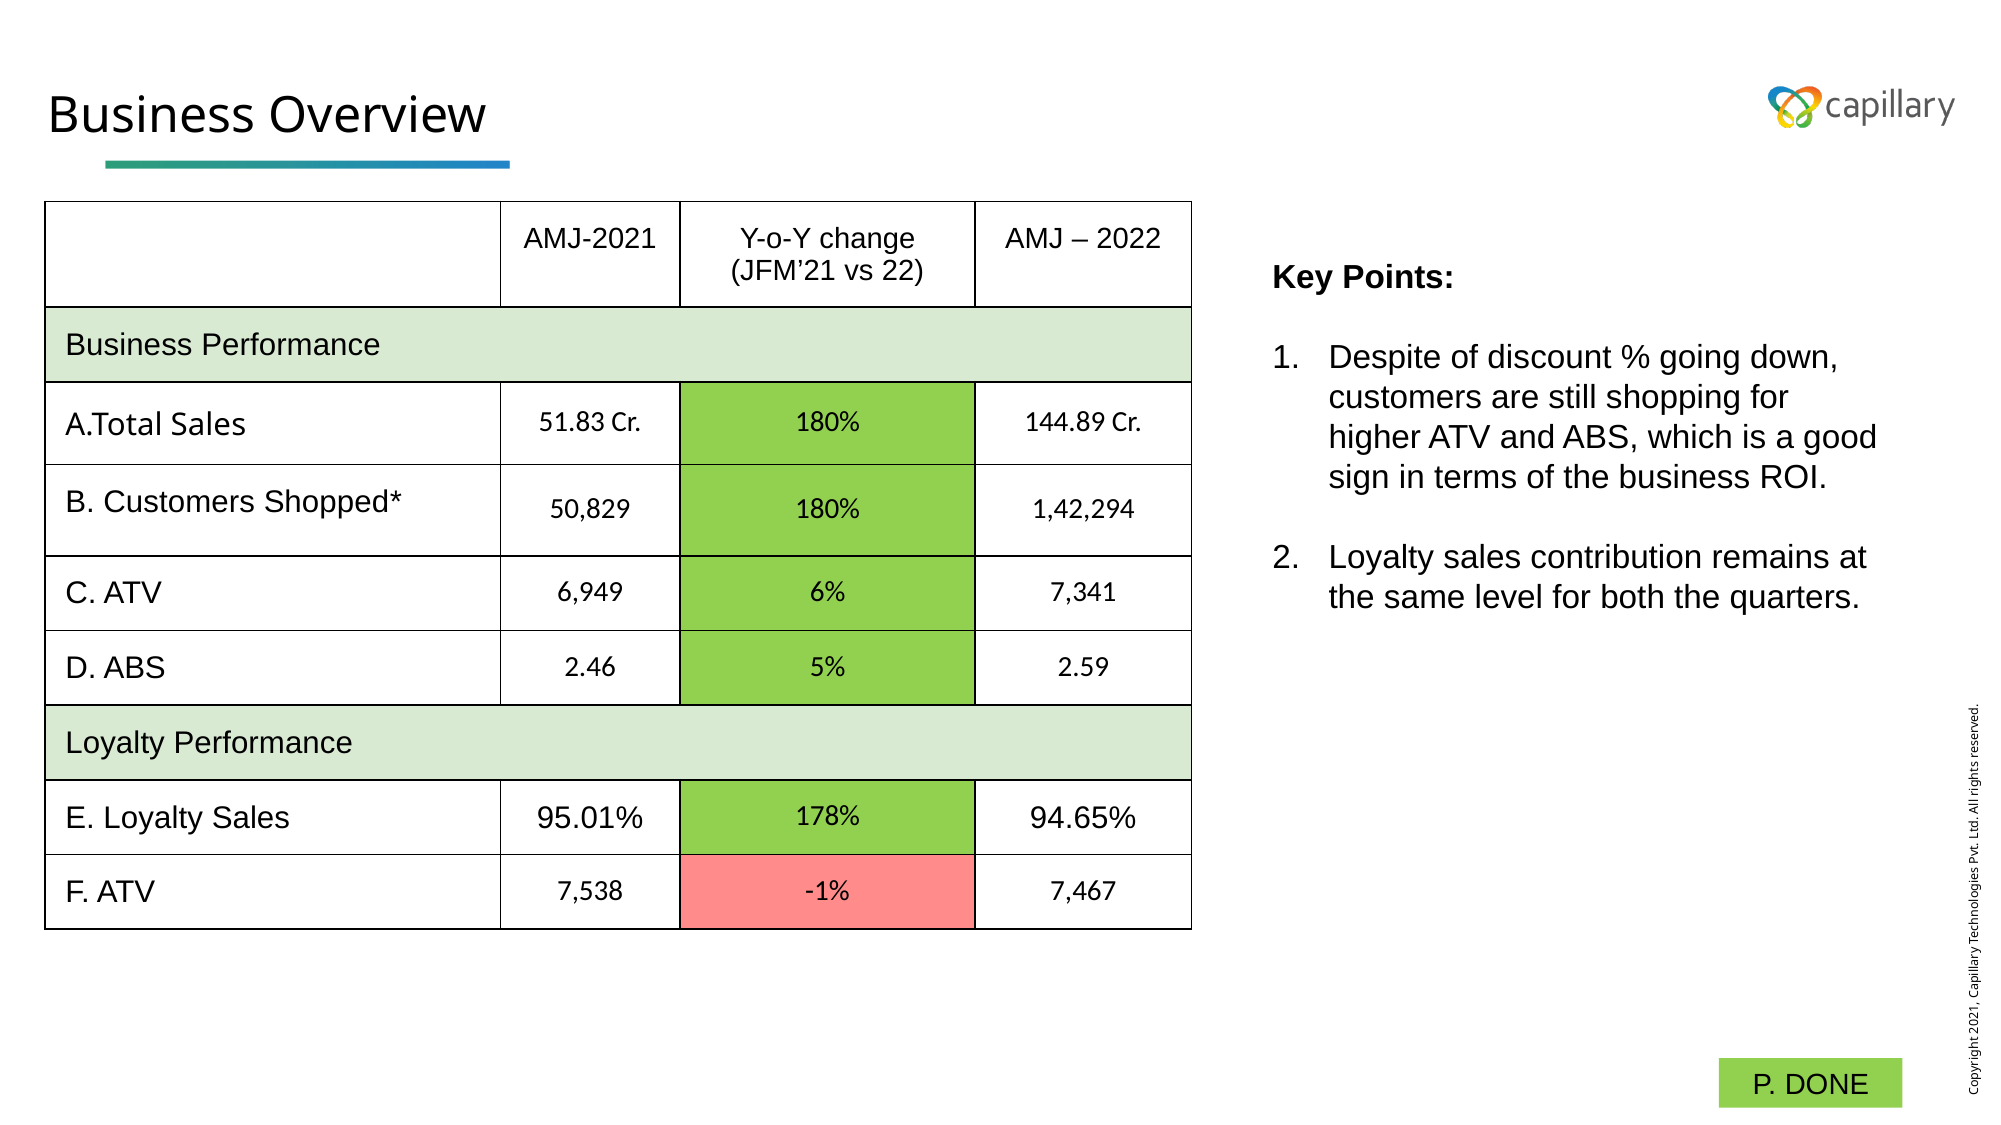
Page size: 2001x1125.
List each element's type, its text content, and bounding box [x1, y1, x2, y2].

table_cell Business Performance [46, 308, 1191, 381]
table_cell 95.01% [501, 781, 679, 854]
table_cell F. ATV [46, 855, 500, 928]
table_cell 180% [681, 383, 974, 464]
table_cell -1% [681, 855, 974, 928]
table_cell 1,42,294 [976, 465, 1191, 555]
text_box P. DONE [1718, 1058, 1903, 1108]
table_cell 7,341 [976, 557, 1191, 630]
table_cell 6,949 [501, 557, 679, 630]
table_cell D. ABS [46, 631, 500, 704]
table_cell 94.65% [976, 781, 1191, 854]
table_header [46, 202, 500, 306]
table_cell 144.89 Cr. [976, 383, 1191, 464]
picture [105, 160, 510, 169]
table_cell 178% [681, 781, 974, 854]
table_cell 51.83 Cr. [501, 383, 679, 464]
table_cell 6% [681, 557, 974, 630]
table_cell 7,467 [976, 855, 1191, 928]
table_cell 2.59 [976, 631, 1191, 704]
table_header AMJ-2021 [501, 202, 679, 306]
table_cell E. Loyalty Sales [46, 781, 500, 854]
table_cell 7,538 [501, 855, 679, 928]
text_box Key Points: Despite of discount % going down, customers are still shopping for higher ATV and ABS, which is a good sign in terms of the business ROI. Loyalty sales contribution remains at the same level for both the quarters. [1257, 248, 1903, 663]
table_header AMJ – 2022 [976, 202, 1191, 306]
title Business Overview [27, 81, 1702, 143]
table_cell 2.46 [501, 631, 679, 704]
table_cell 180% [681, 465, 974, 555]
table_cell Loyalty Performance [46, 706, 1191, 779]
picture [1768, 86, 1955, 128]
table_cell 50,829 [501, 465, 679, 555]
table_cell 5% [681, 631, 974, 704]
table_header Y-o-Y change (JFM’21 vs 22) [681, 202, 974, 306]
table_cell A.Total Sales [46, 383, 500, 464]
table_cell B. Customers Shopped* [46, 465, 500, 555]
table_cell C. ATV [46, 557, 500, 630]
